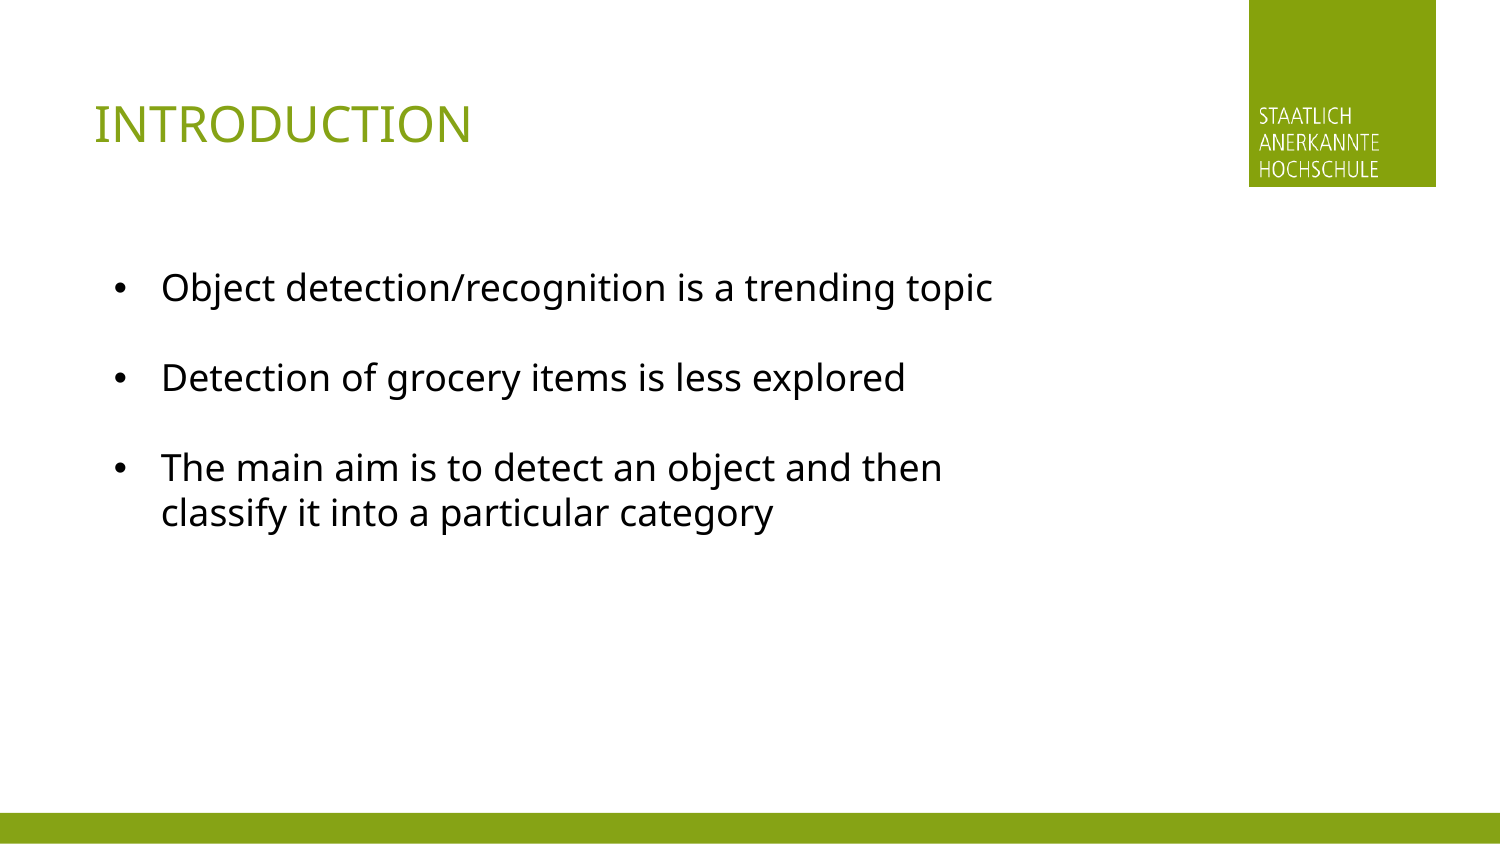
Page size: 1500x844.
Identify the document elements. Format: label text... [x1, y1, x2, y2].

title Introduction [79, 102, 1154, 206]
picture [1249, 0, 1436, 187]
text_box Object detection/recognition is a trending topic Detection of grocery items is less explored The main aim is to detect an object and then classify it into a particular category [99, 257, 1086, 632]
